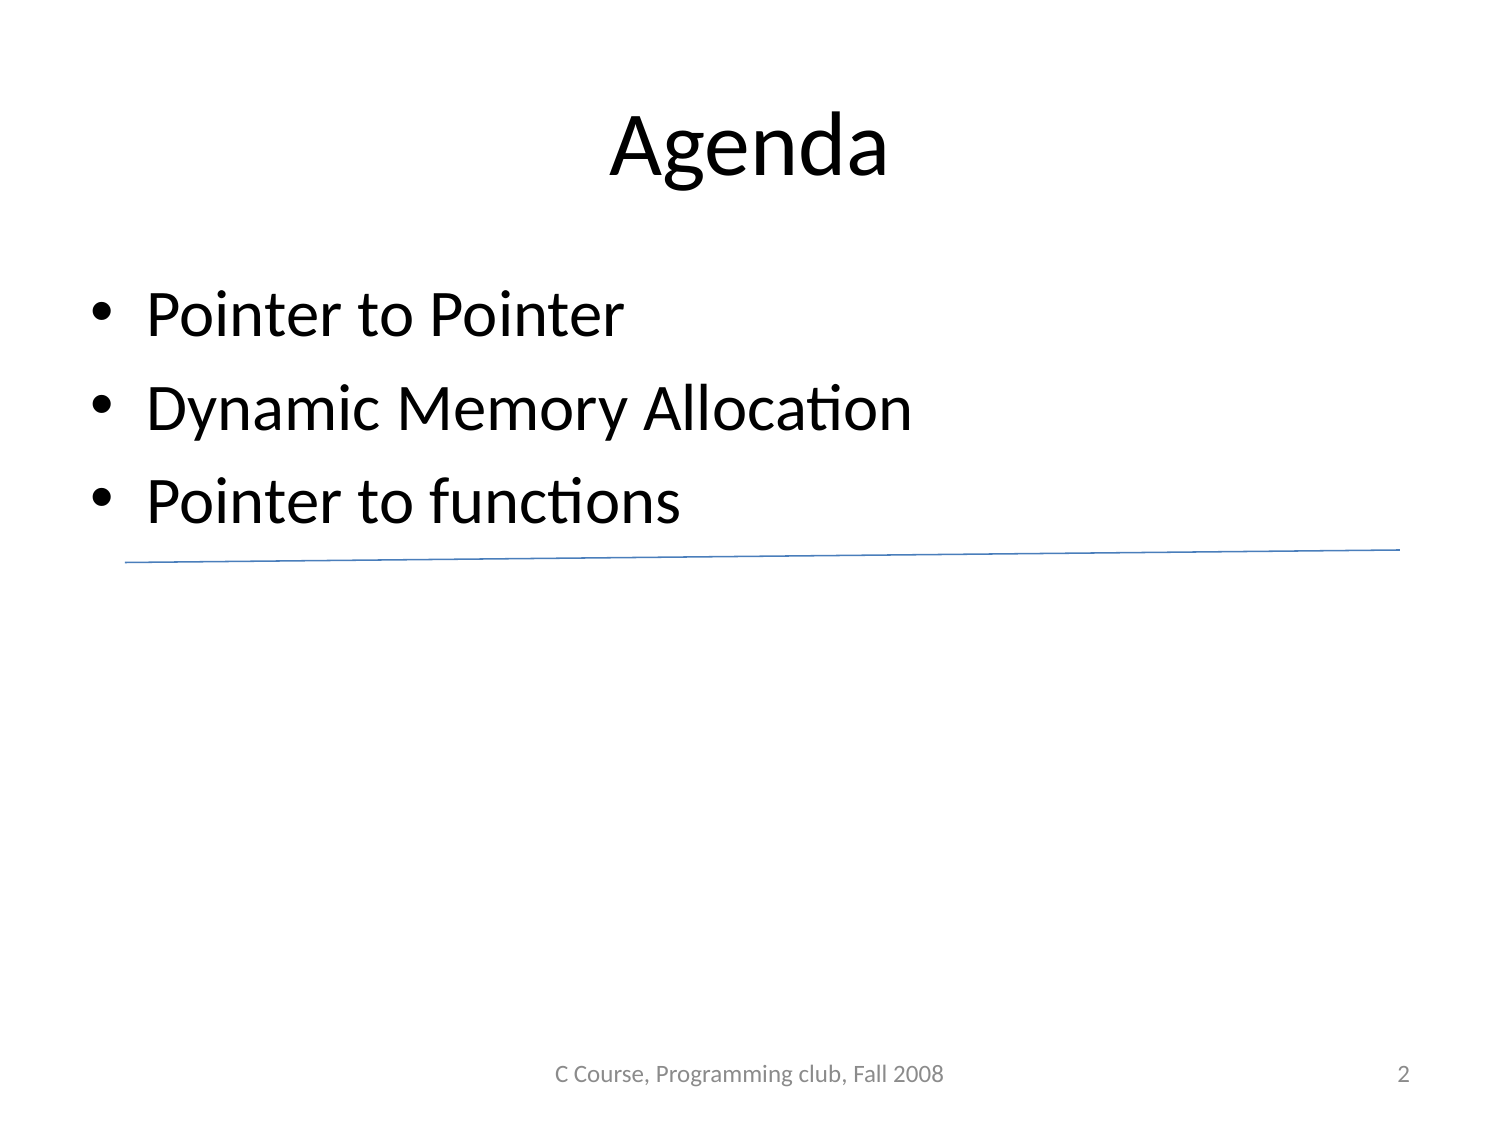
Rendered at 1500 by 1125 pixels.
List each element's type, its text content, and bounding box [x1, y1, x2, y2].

title Agenda [75, 45, 1425, 233]
list Pointer to Pointer Dynamic Memory Allocation Pointer to functions [75, 262, 1425, 1005]
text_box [124, 549, 1401, 563]
slide_number 2 [1074, 1042, 1425, 1103]
footer C Course, Programming club, Fall 2008 [512, 1042, 988, 1103]
